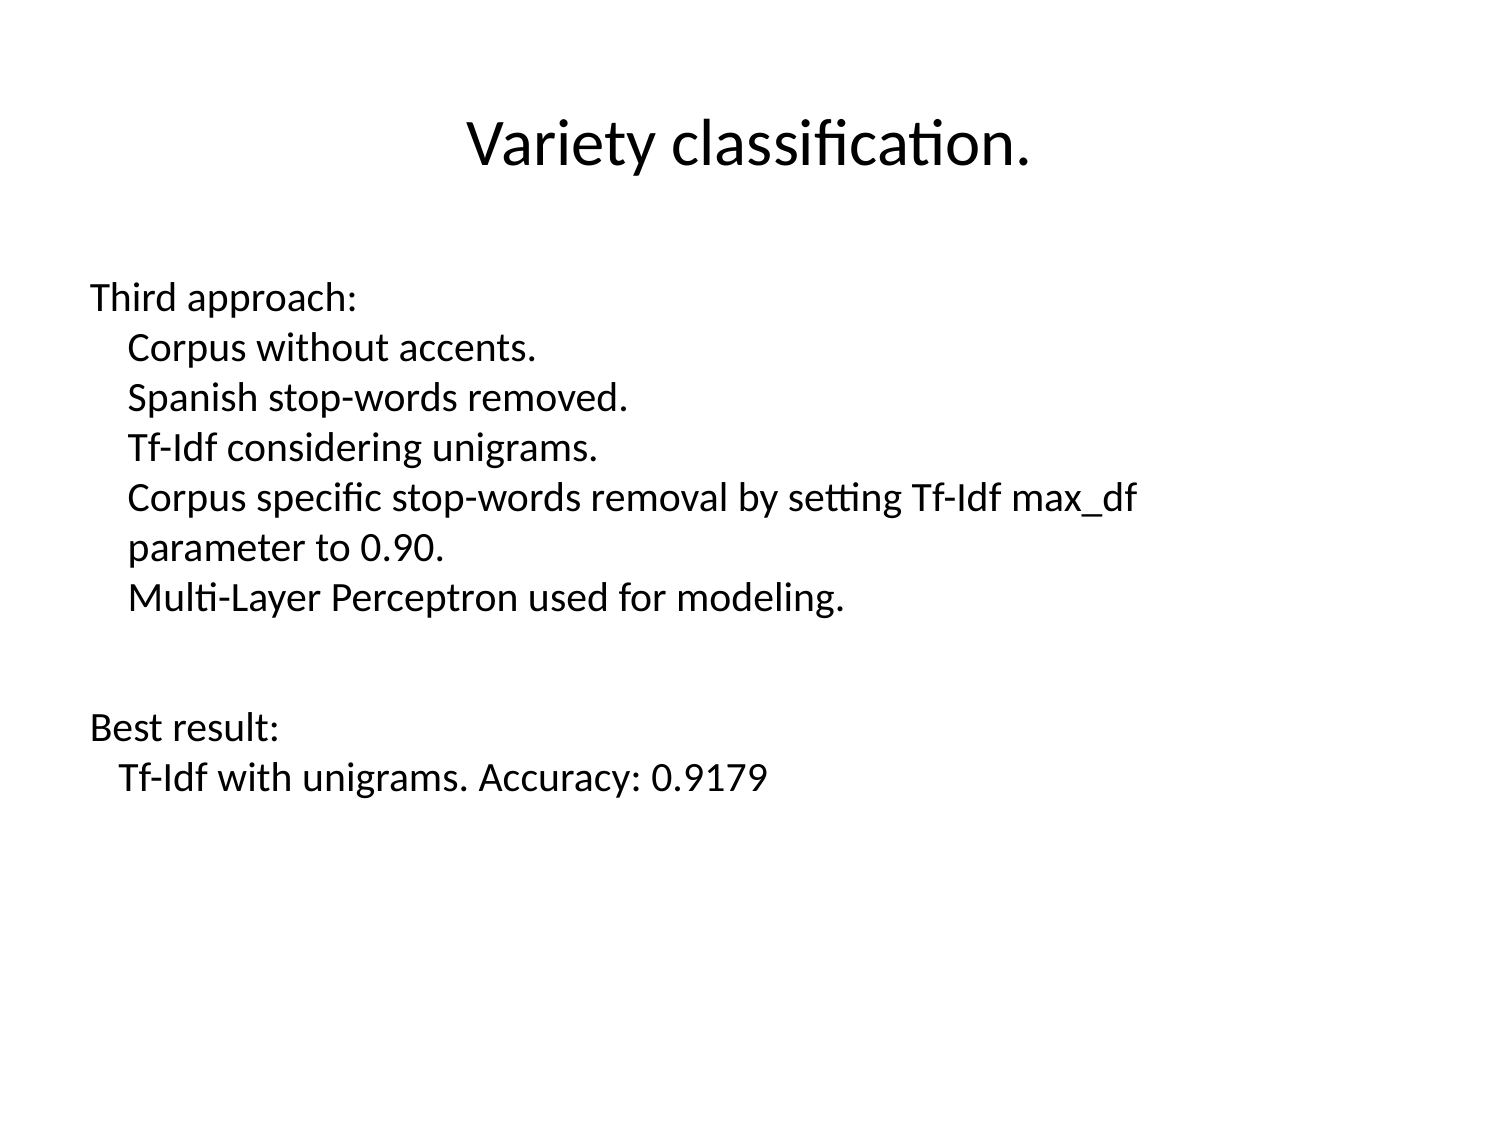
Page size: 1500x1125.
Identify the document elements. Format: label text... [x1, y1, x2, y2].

text_box Variety classification. [75, 45, 1425, 233]
text_box Third approach: Corpus without accents. Spanish stop-words removed. Tf-Idf considering unigrams. Corpus specific stop-words removal by setting Tf-Idf max_df parameter to 0.90. Multi-Layer Perceptron used for modeling. Best result: Tf-Idf with unigrams. Accuracy: 0.9179 [75, 262, 1425, 1005]
